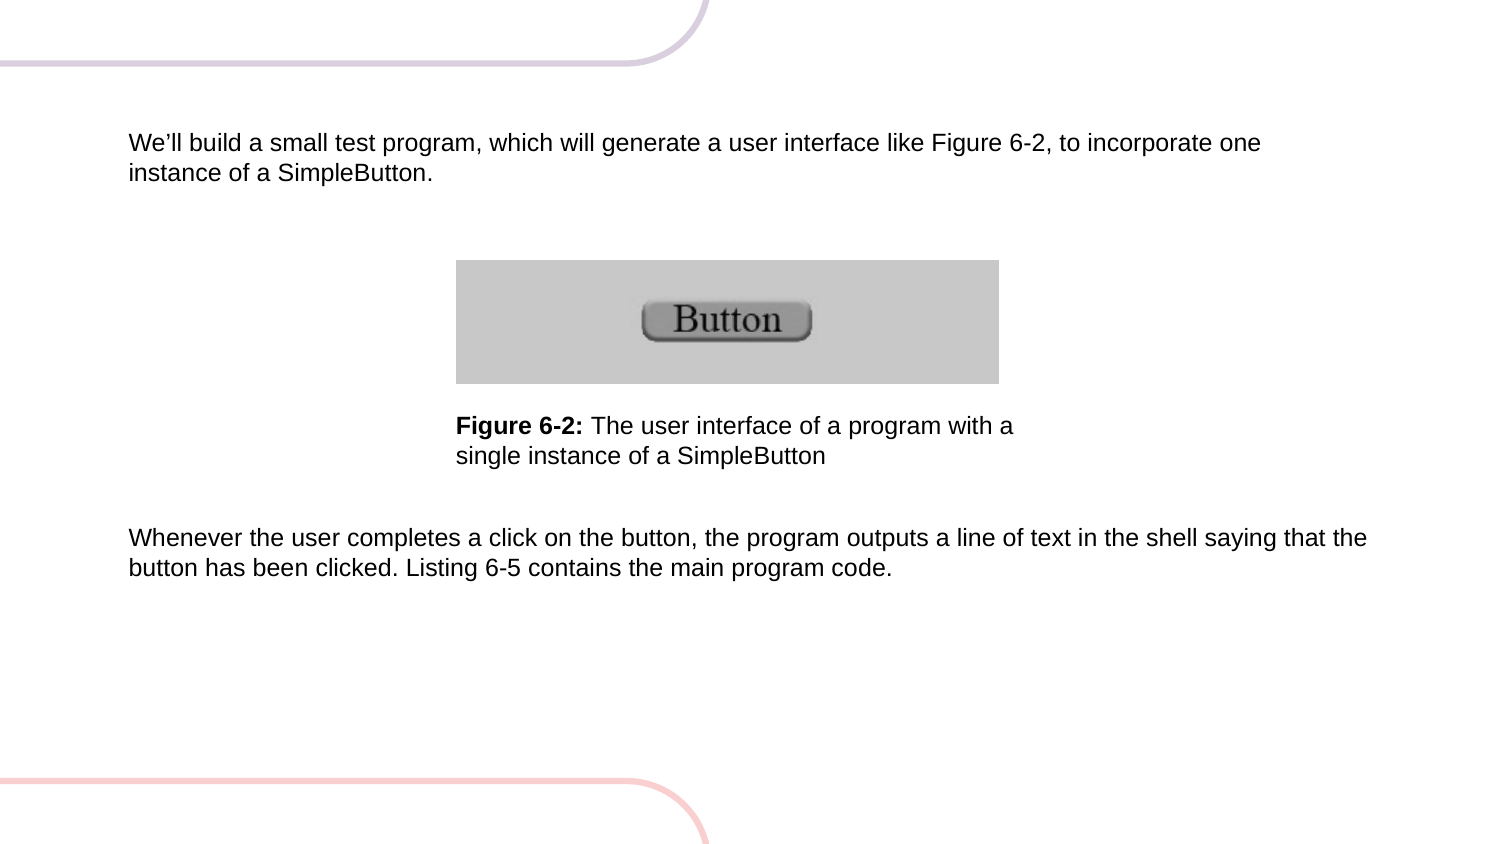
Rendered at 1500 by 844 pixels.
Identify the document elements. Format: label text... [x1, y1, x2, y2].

picture [456, 260, 999, 384]
text_box Figure 6-2: The user interface of a program with a single instance of a SimpleButton [441, 402, 1300, 477]
text_box Whenever the user completes a click on the button, the program outputs a line of text in the shell saying that the button has been clicked. Listing 6-5 contains the main program code. [113, 514, 1397, 590]
text_box We’ll build a small test program, which will generate a user interface like Figure 6-2, to incorporate one instance of a SimpleButton. [113, 119, 1341, 194]
